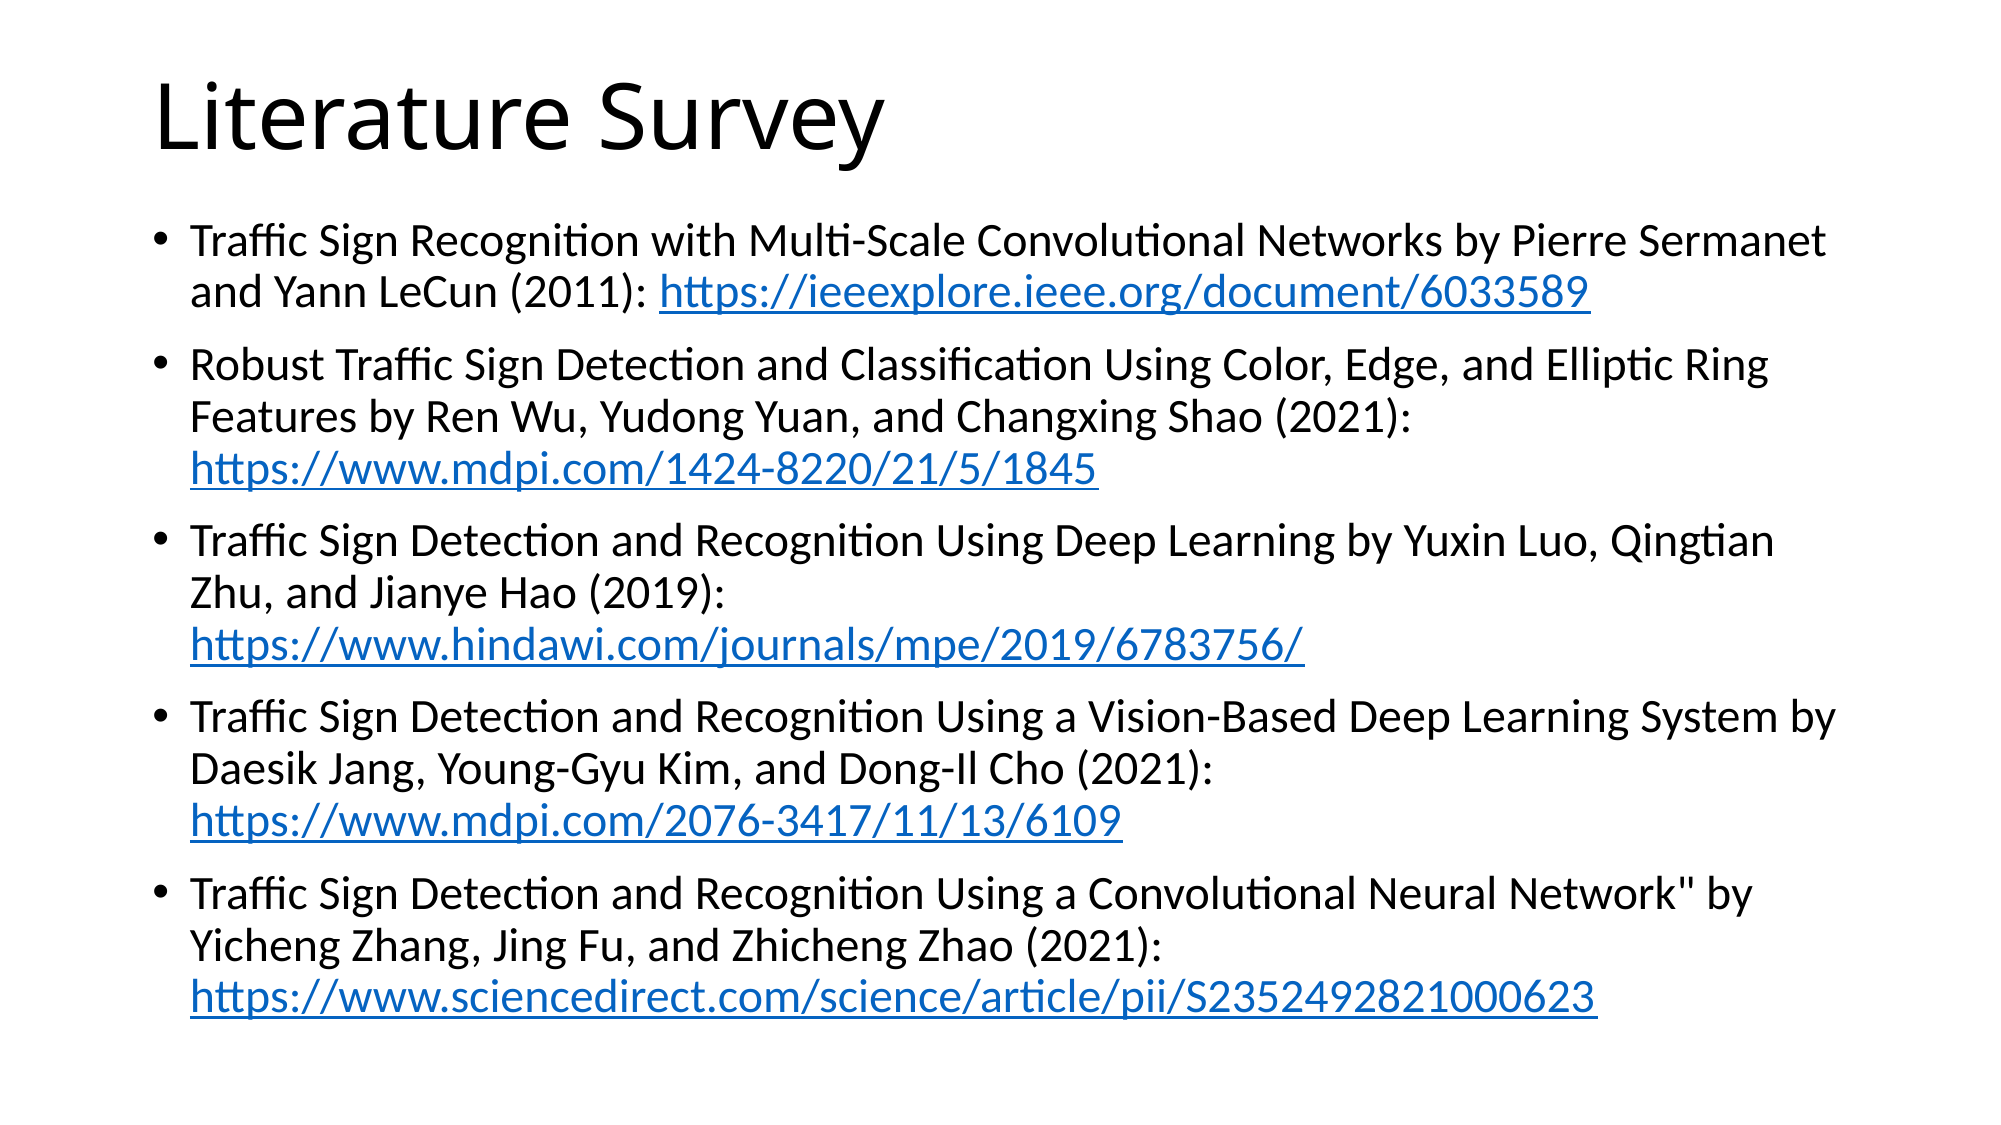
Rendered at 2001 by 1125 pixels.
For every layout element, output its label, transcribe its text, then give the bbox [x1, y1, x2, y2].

title Literature Survey [137, 59, 1821, 181]
list Traffic Sign Recognition with Multi-Scale Convolutional Networks by Pierre Sermanet and Yann LeCun (2011): https://ieeexplore.ieee.org/document/6033589 Robust Traffic Sign Detection and Classification Using Color, Edge, and Elliptic Ring Features by Ren Wu, Yudong Yuan, and Changxing Shao (2021): https://www.mdpi.com/1424-8220/21/5/1845 Traffic Sign Detection and Recognition Using Deep Learning by Yuxin Luo, Qingtian Zhu, and Jianye Hao (2019): https://www.hindawi.com/journals/mpe/2019/6783756/ Traffic Sign Detection and Recognition Using a Vision-Based Deep Learning System by Daesik Jang, Young-Gyu Kim, and Dong-Il Cho (2021): https://www.mdpi.com/2076-3417/11/13/6109 Traffic Sign Detection and Recognition Using a Convolutional Neural Network" by Yicheng Zhang, Jing Fu, and Zhicheng Zhao (2021): https://www.sciencedirect.com/science/article/pii/S2352492821000623 [137, 207, 1863, 1040]
